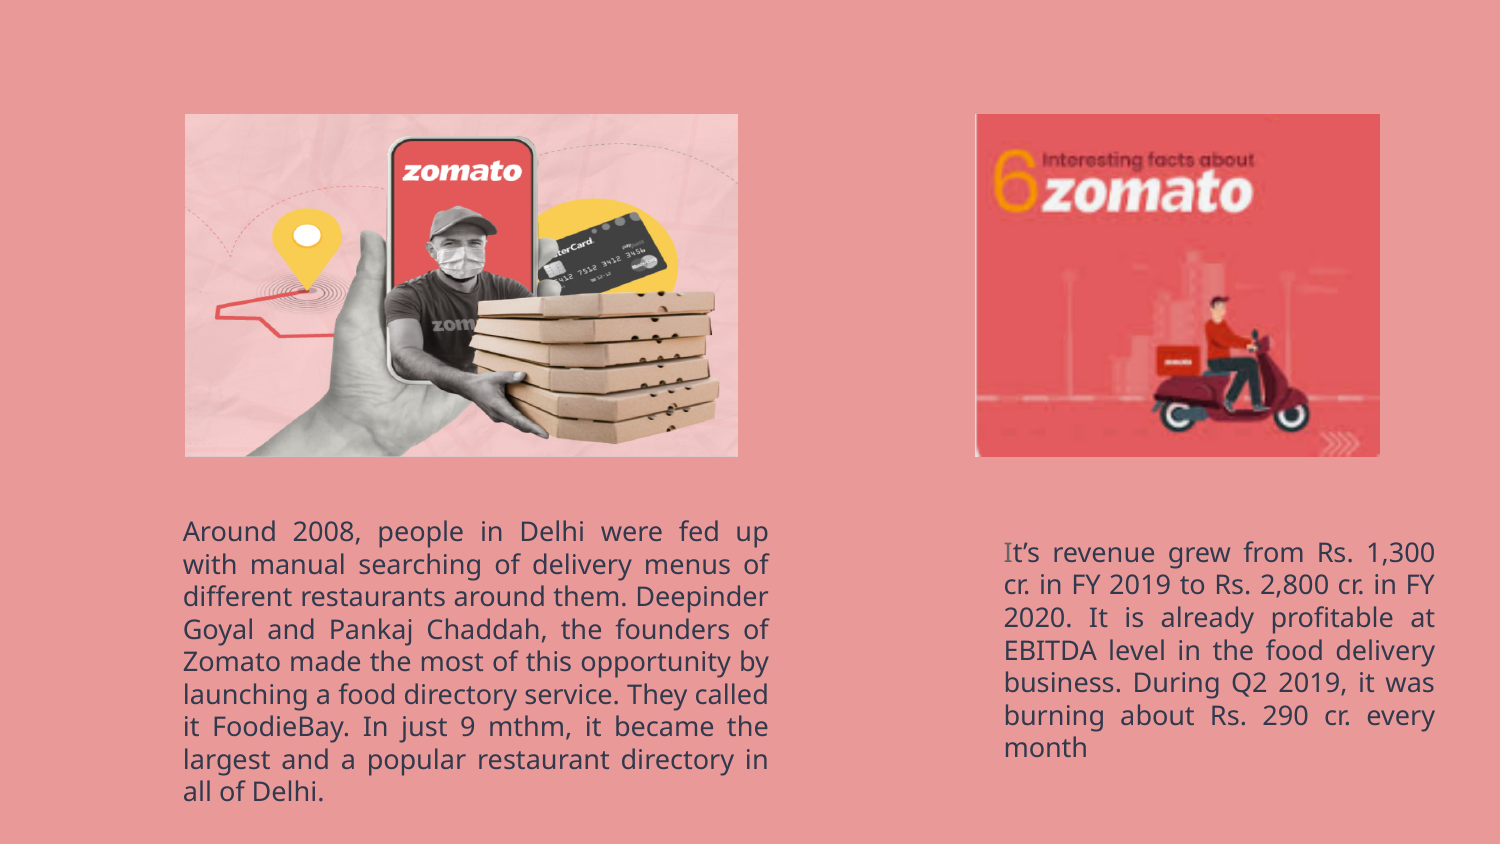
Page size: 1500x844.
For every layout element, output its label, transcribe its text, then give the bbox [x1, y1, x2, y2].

text_box Around 2008, people in Delhi were fed up with manual searching of delivery menus of different restaurants around them. Deepinder Goyal and Pankaj Chaddah, the founders of Zomato made the most of this opportunity by launching a food directory service. They called it FoodieBay. In just 9 mthm, it became the largest and a popular restaurant directory in all of Delhi. [167, 499, 784, 703]
picture [975, 114, 1380, 457]
picture [184, 114, 738, 457]
text_box It’s revenue grew from Rs. 1,300 cr. in FY 2019 to Rs. 2,800 cr. in FY 2020. It is already profitable at EBITDA level in the food delivery business. During Q2 2019, it was burning about Rs. 290 cr. every month [988, 520, 1451, 740]
